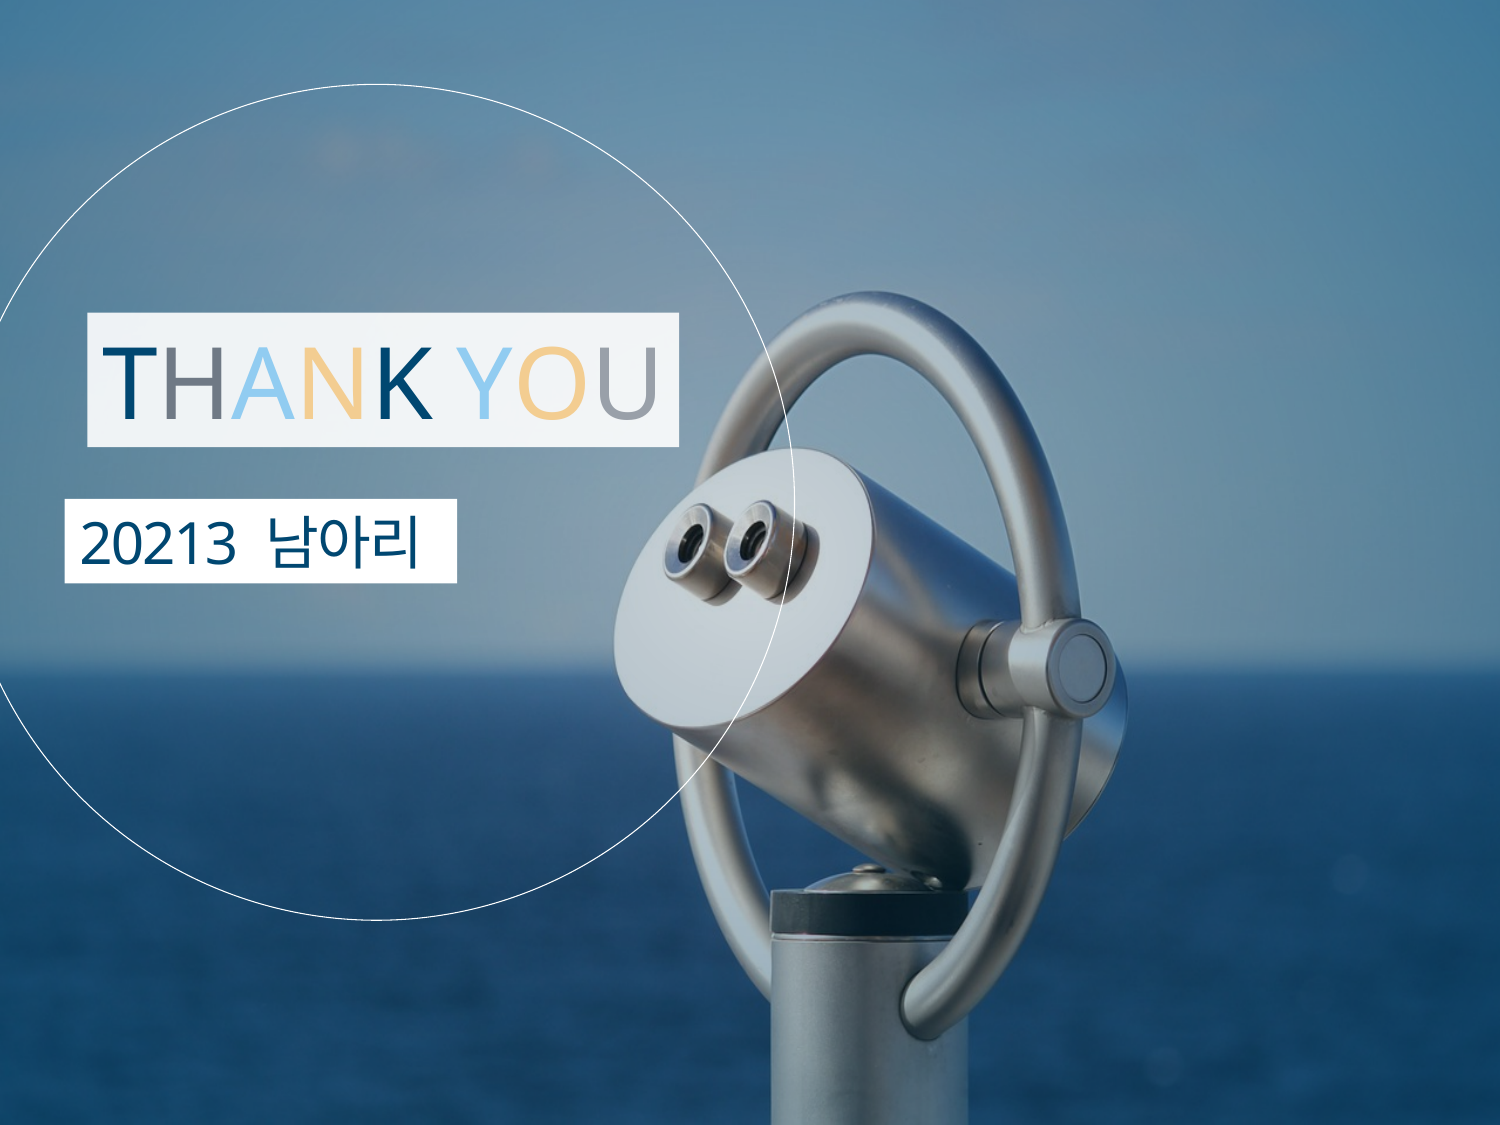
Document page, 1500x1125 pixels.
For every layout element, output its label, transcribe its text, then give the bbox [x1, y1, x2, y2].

text_box 20213 남아리 [64, 498, 458, 584]
text_box [0, 83, 796, 921]
text_box [0, 0, 1500, 1125]
